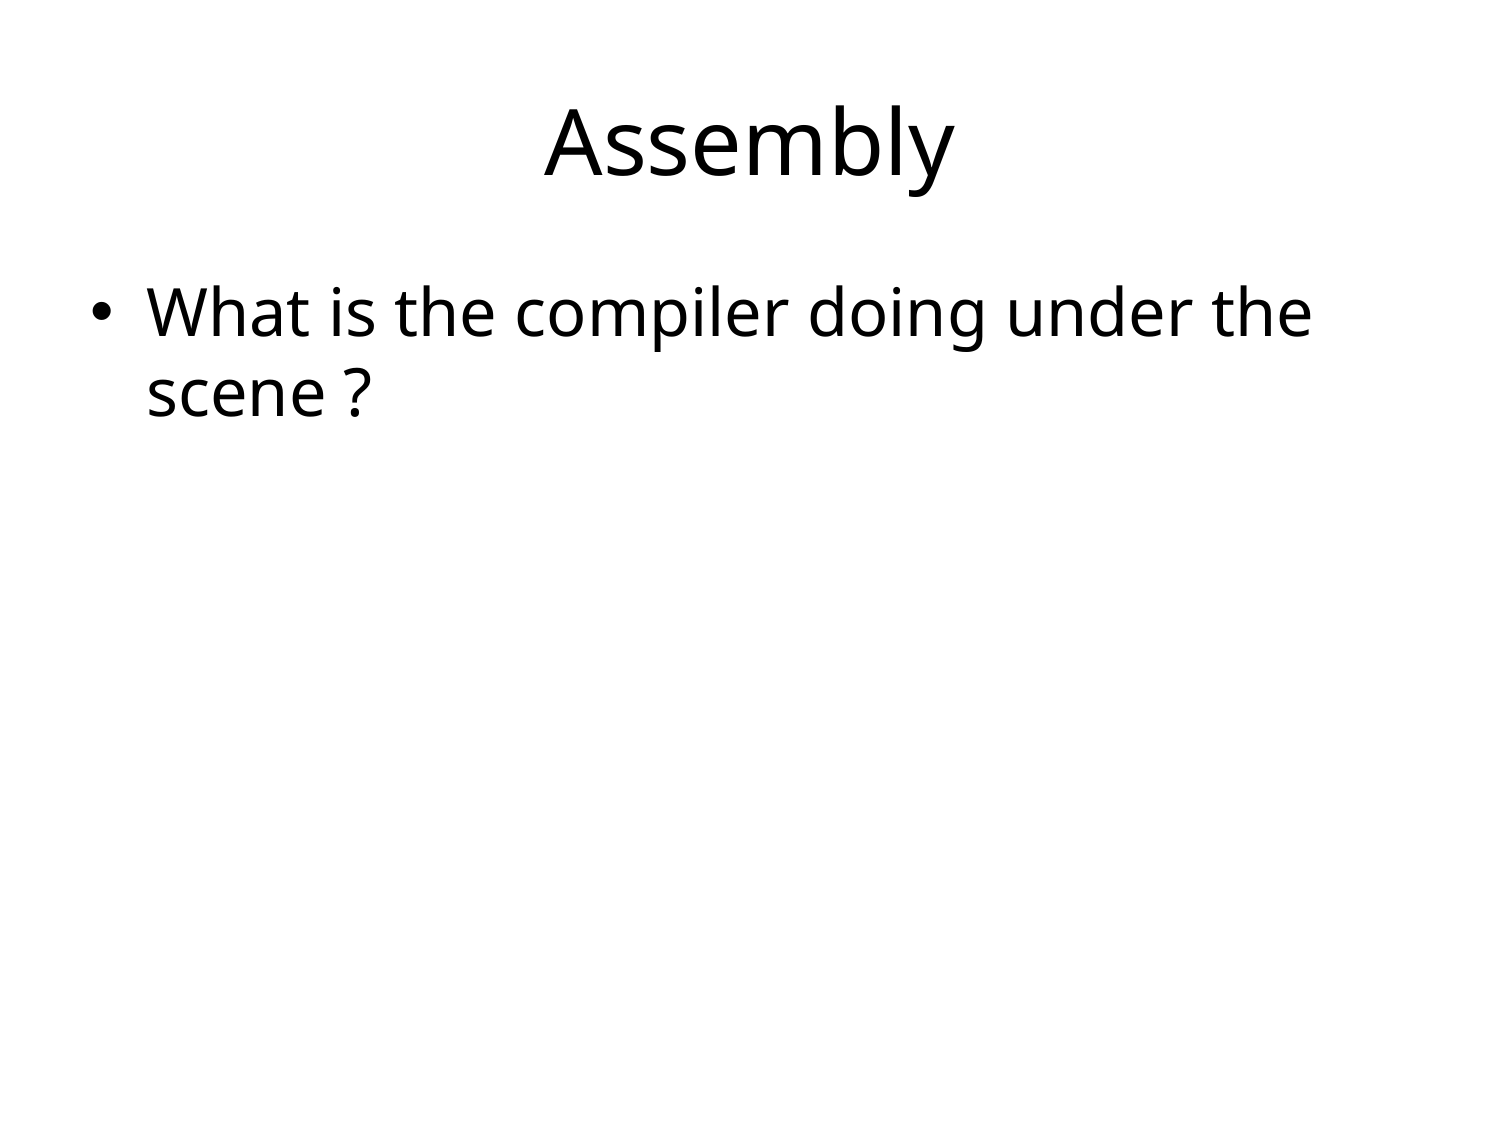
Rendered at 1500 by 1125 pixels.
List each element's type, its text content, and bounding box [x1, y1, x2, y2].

title Assembly [75, 45, 1425, 233]
list What is the compiler doing under the scene ? [75, 262, 1425, 1005]
